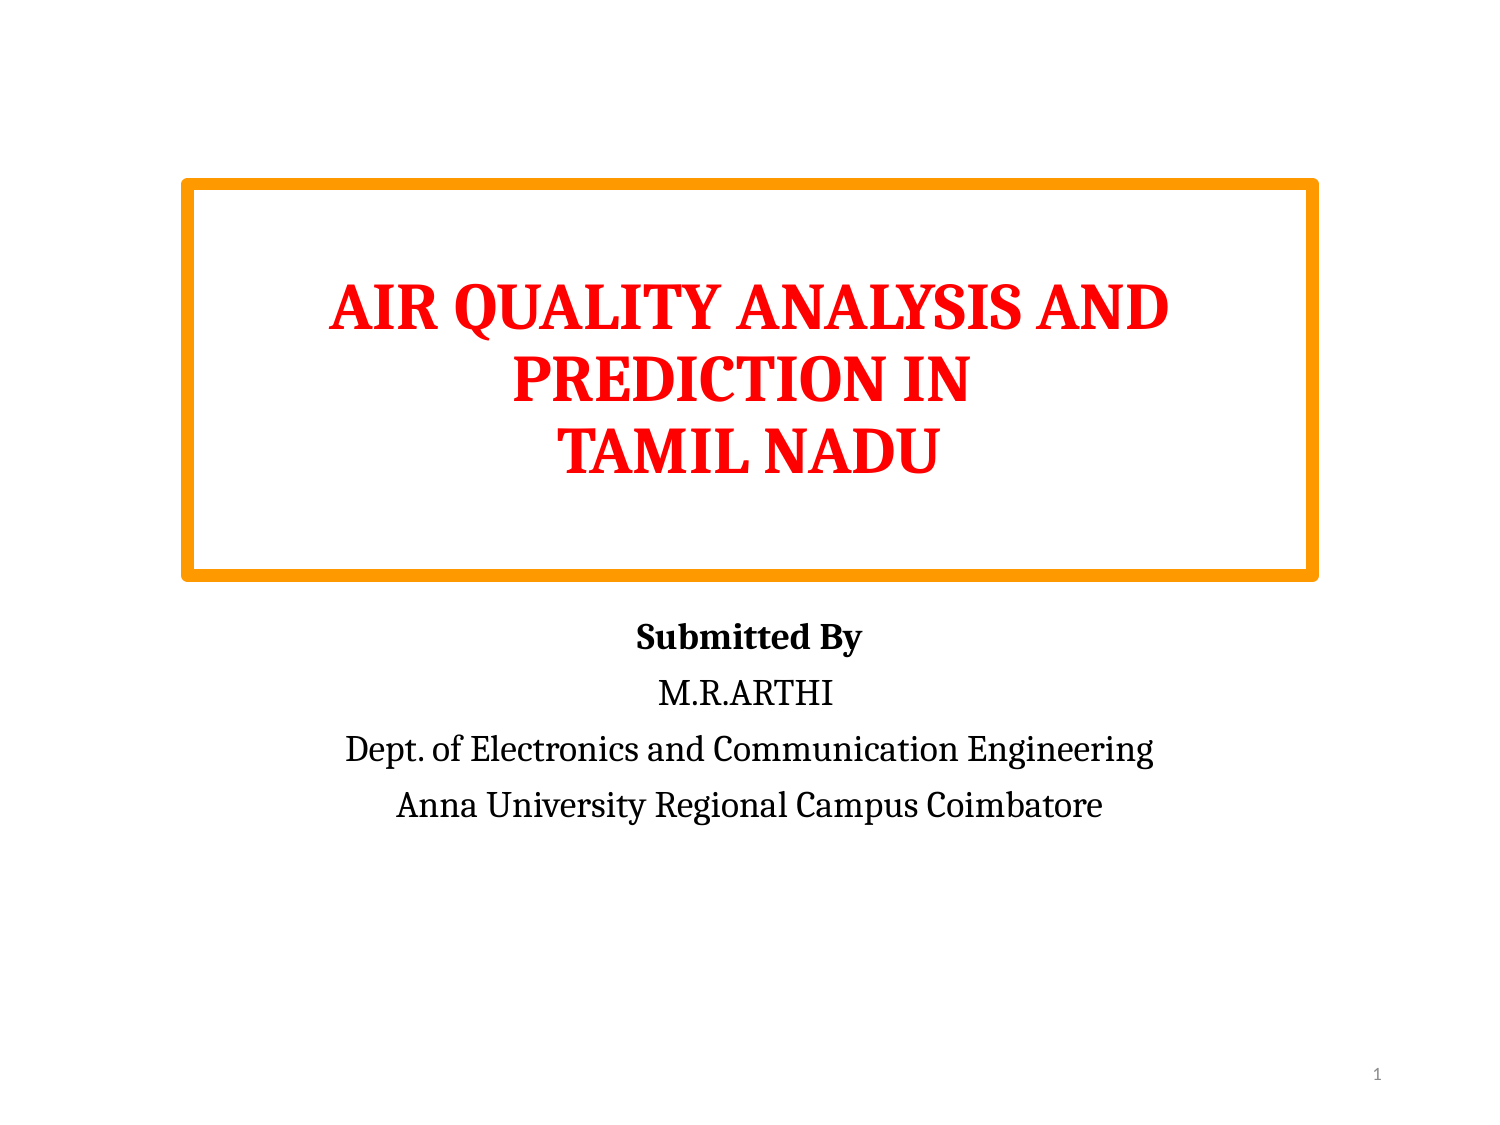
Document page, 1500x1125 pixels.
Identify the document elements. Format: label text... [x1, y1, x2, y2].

title AIR QUALITY ANALYSIS AND PREDICTION IN TAMIL NADU [187, 184, 1313, 576]
slide_number 1 [1059, 1042, 1397, 1103]
subtitle Submitted By M.R.ARTHI Dept. of Electronics and Communication Engineering Anna University Regional Campus Coimbatore [187, 609, 1313, 882]
